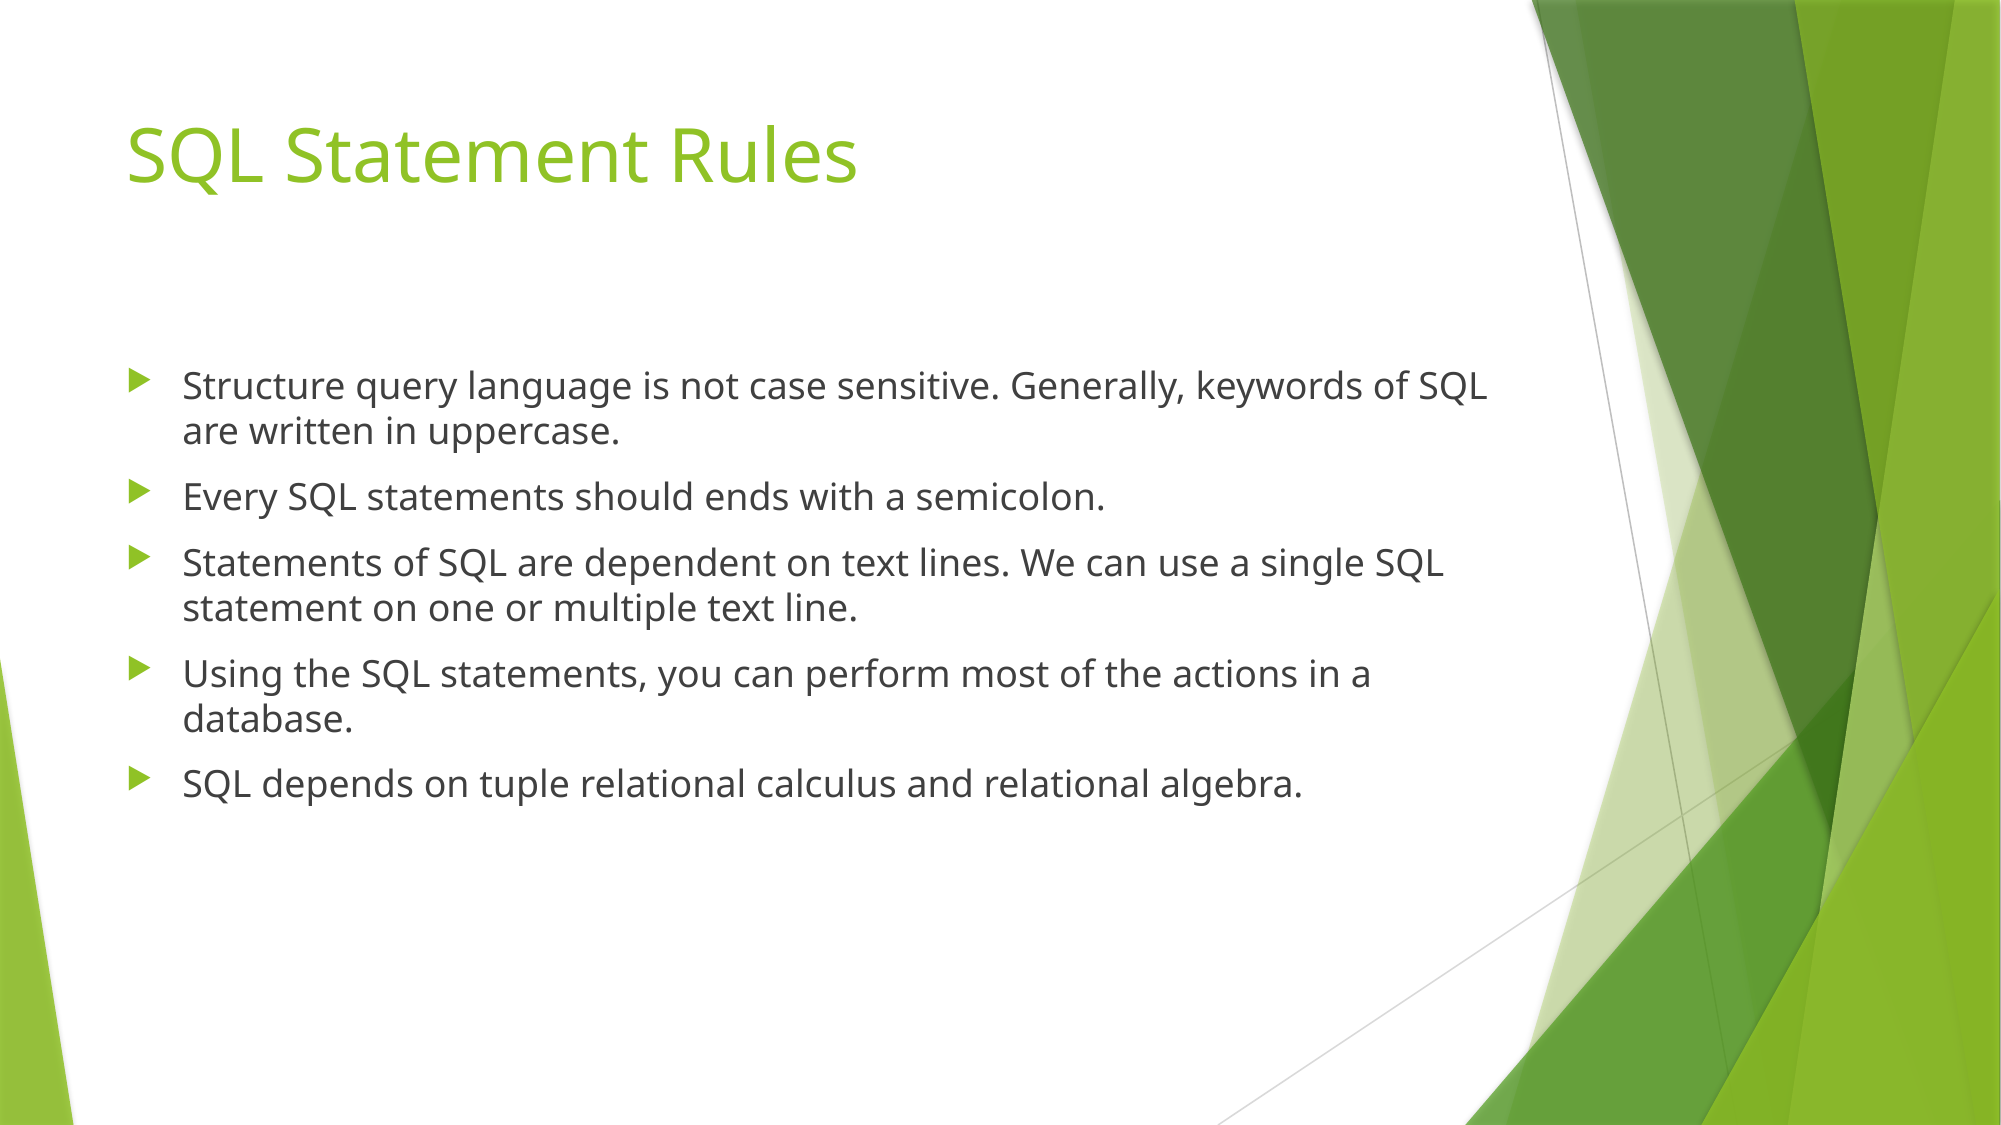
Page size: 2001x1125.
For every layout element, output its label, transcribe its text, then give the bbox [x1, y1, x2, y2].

title SQL Statement Rules [111, 99, 1522, 317]
list Structure query language is not case sensitive. Generally, keywords of SQL are written in uppercase. Every SQL statements should ends with a semicolon. Statements of SQL are dependent on text lines. We can use a single SQL statement on one or multiple text line. Using the SQL statements, you can perform most of the actions in a database. SQL depends on tuple relational calculus and relational algebra. [111, 354, 1522, 992]
